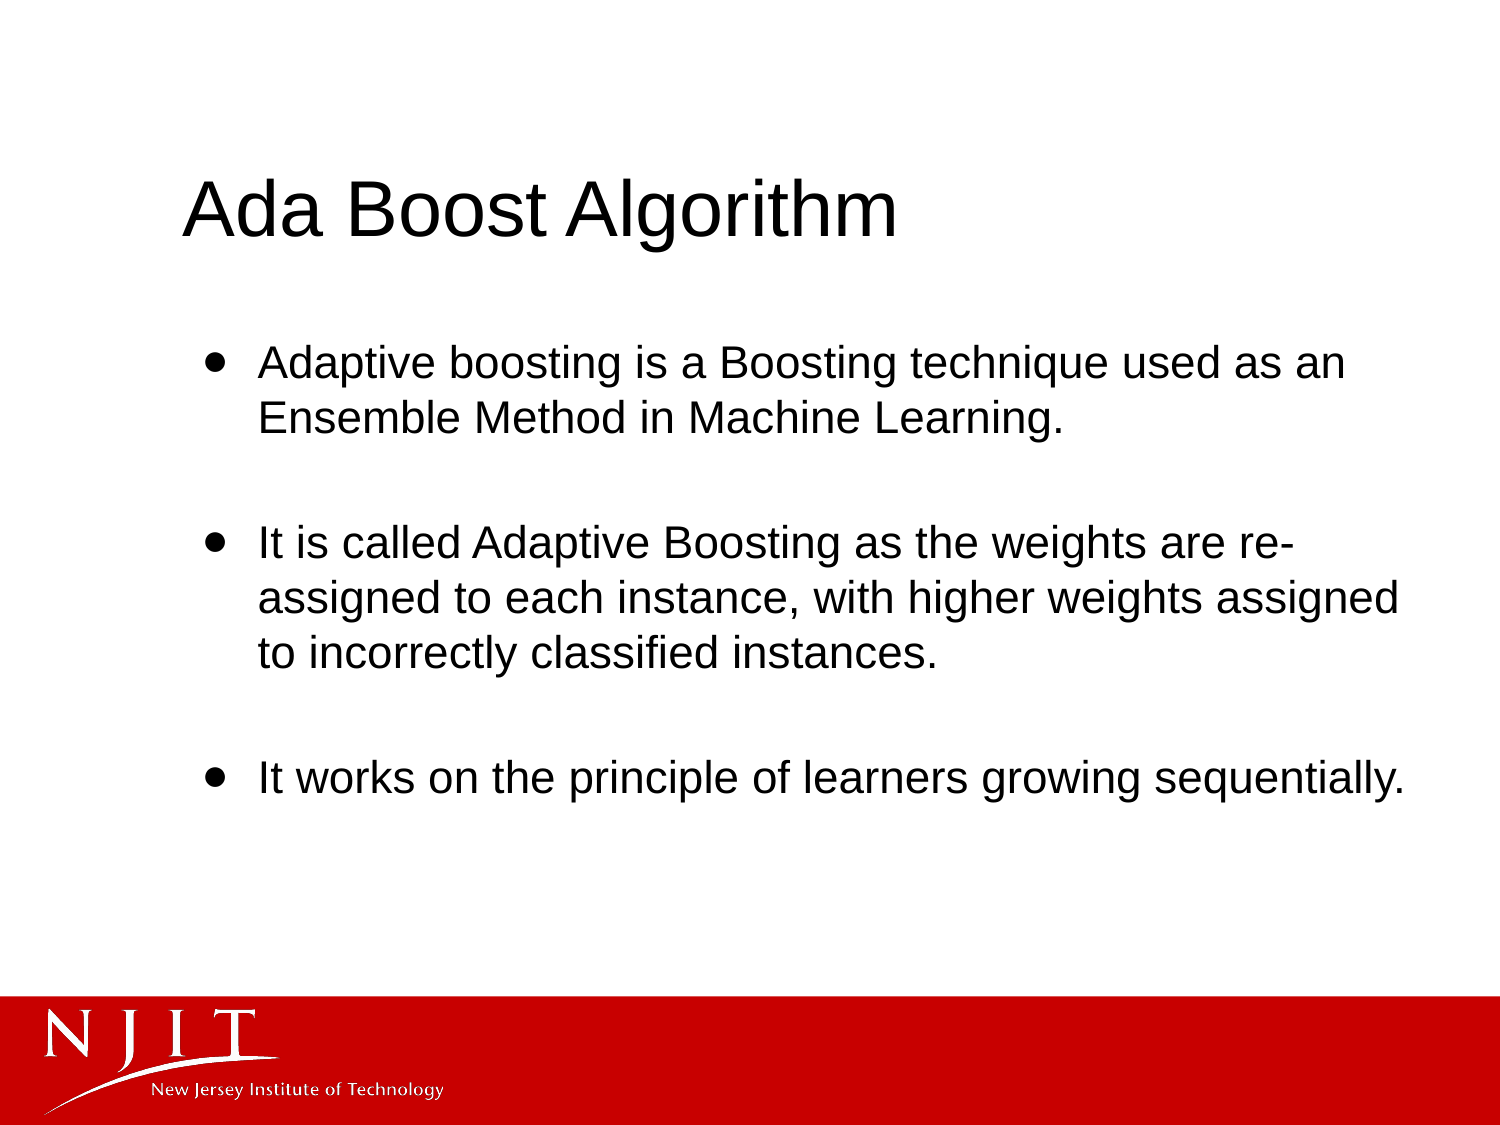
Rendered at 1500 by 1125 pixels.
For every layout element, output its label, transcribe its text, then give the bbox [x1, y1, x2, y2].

title Ada Boost Algorithm [167, 149, 1443, 324]
picture [42, 1008, 443, 1115]
list Adaptive boosting is a Boosting technique used as an Ensemble Method in Machine Learning. It is called Adaptive Boosting as the weights are re-assigned to each instance, with higher weights assigned to incorrectly classified instances. It works on the principle of learners growing sequentially. [167, 324, 1443, 1000]
